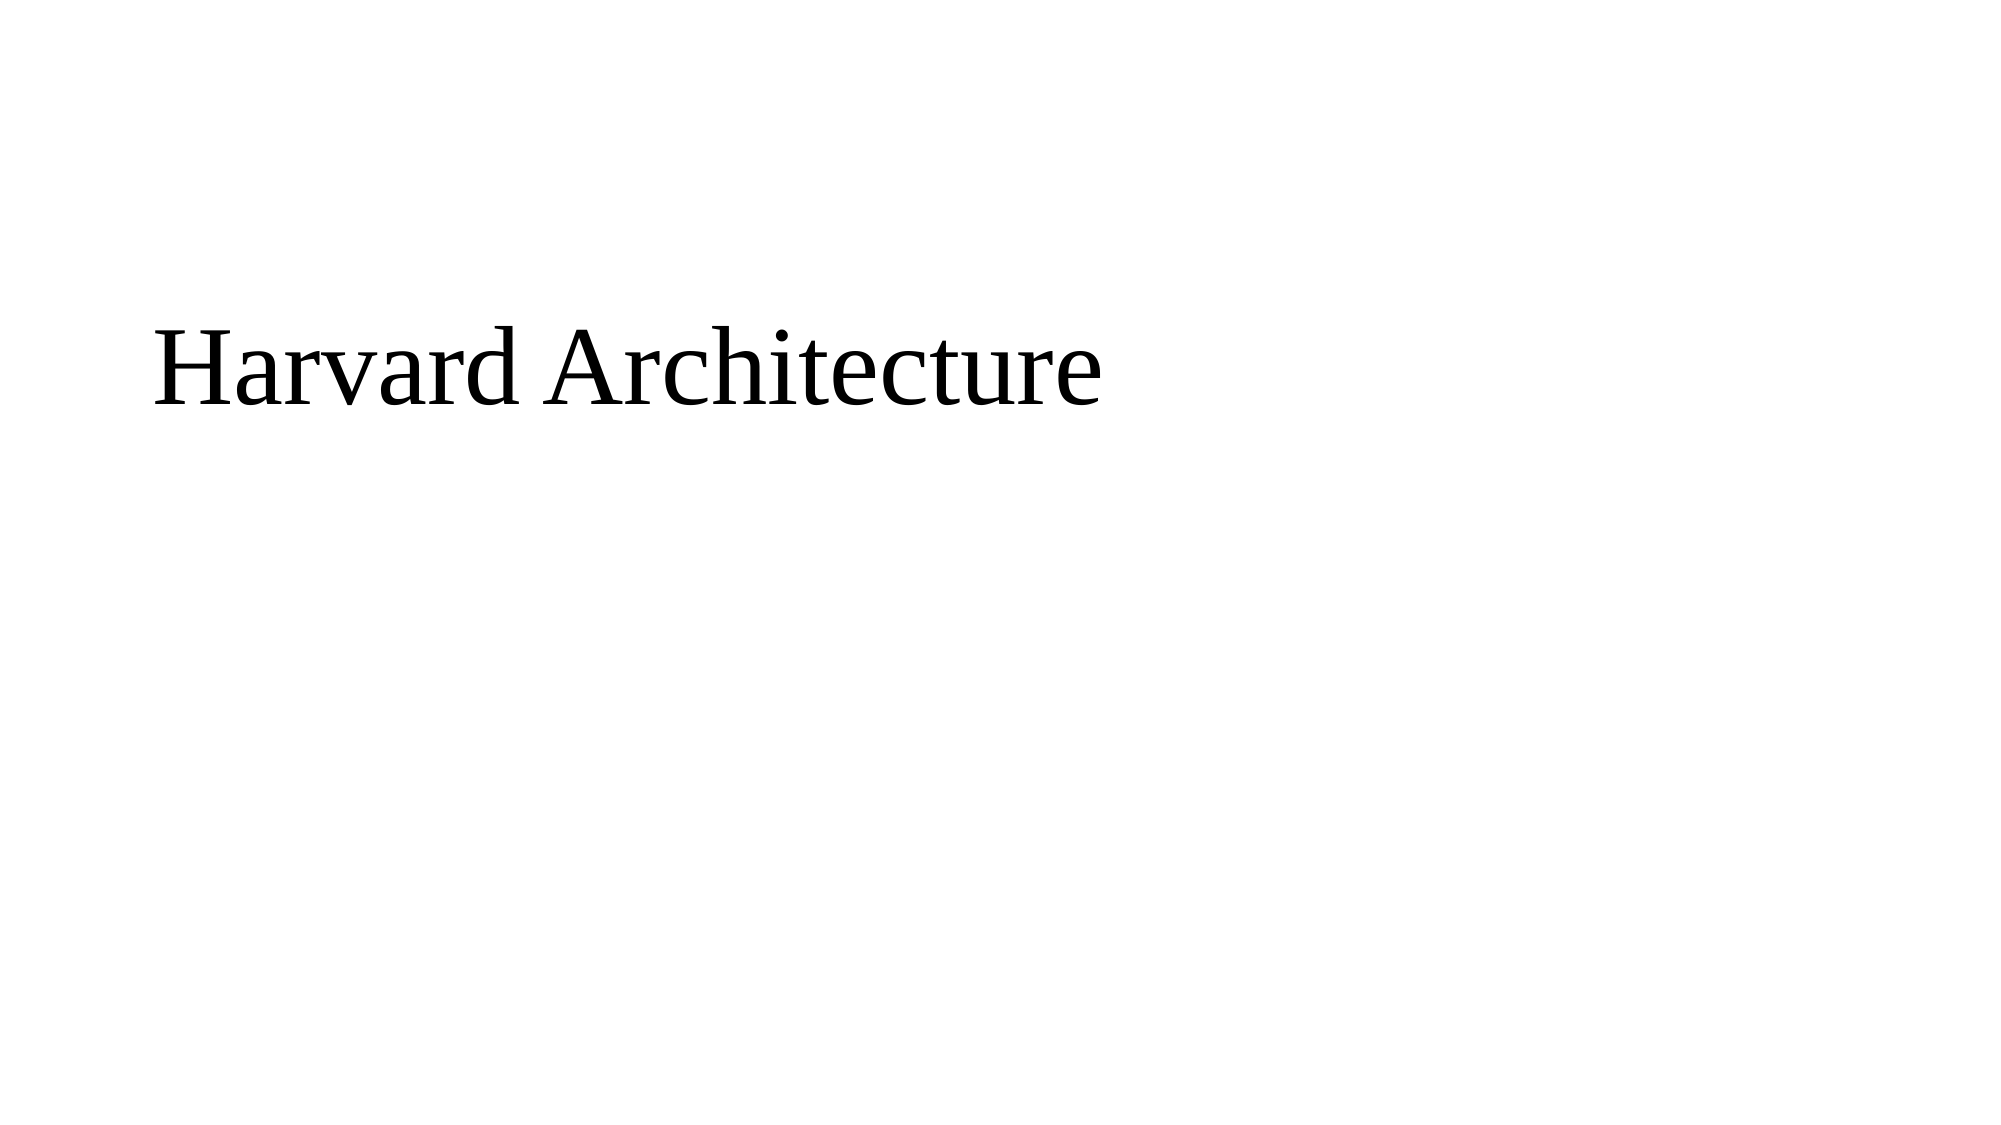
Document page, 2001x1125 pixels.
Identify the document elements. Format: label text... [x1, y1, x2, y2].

list Harvard Architecture [137, 299, 1863, 1014]
